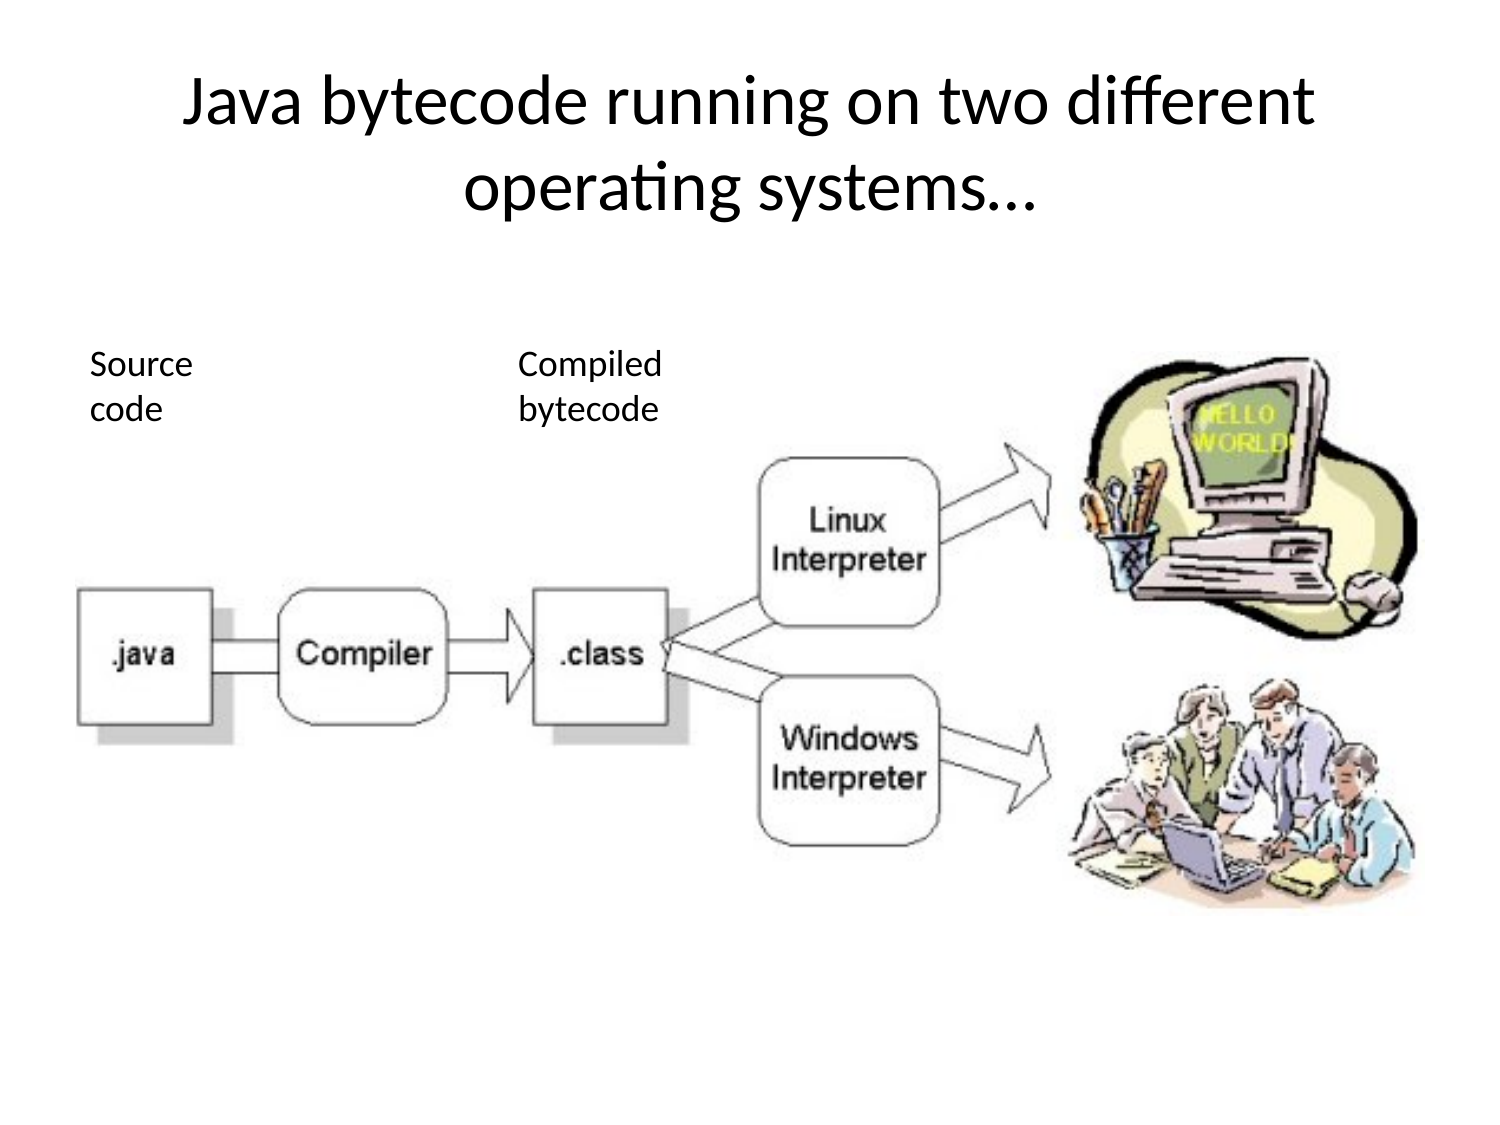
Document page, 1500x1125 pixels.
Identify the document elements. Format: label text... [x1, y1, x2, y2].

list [74, 262, 1426, 1006]
title Java bytecode running on two different operating systems… [75, 45, 1425, 233]
